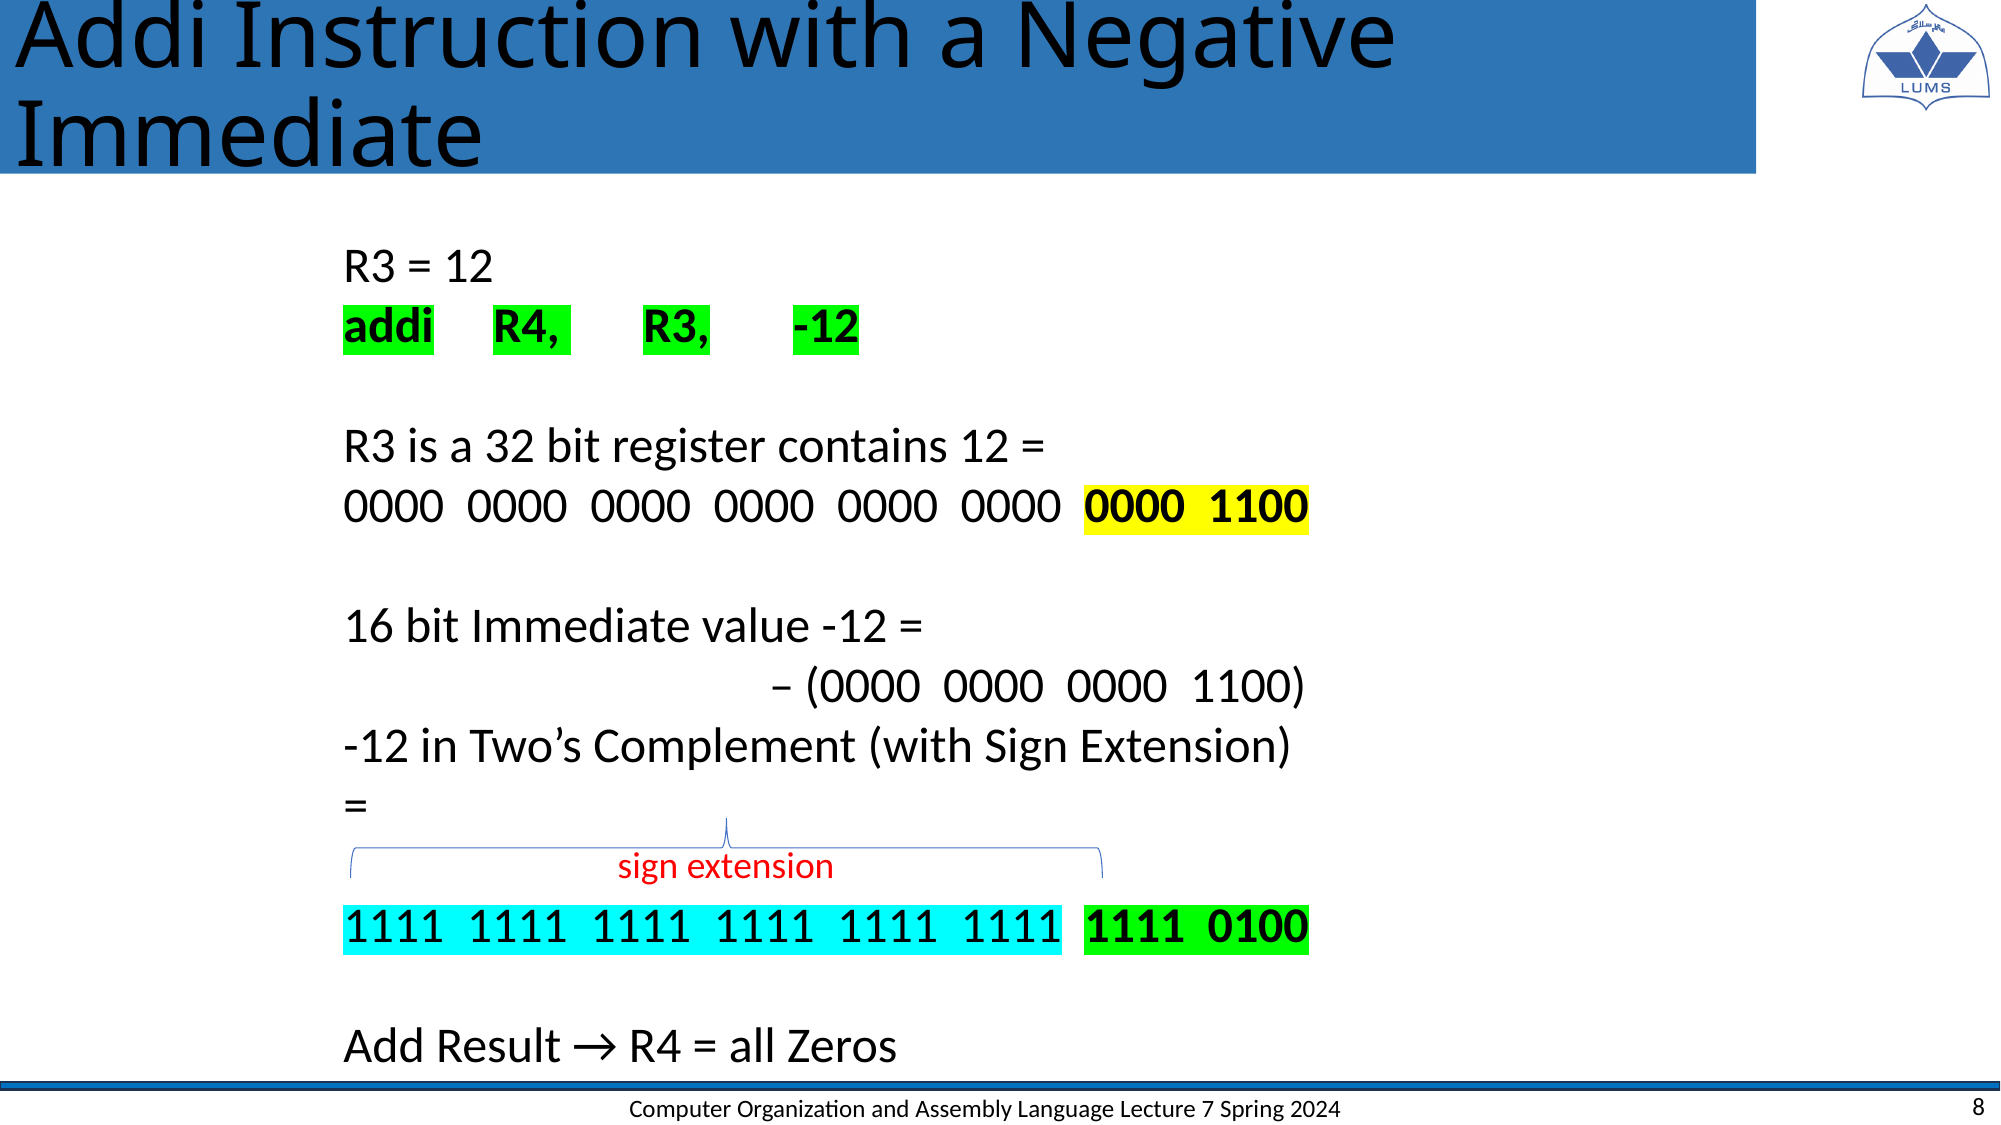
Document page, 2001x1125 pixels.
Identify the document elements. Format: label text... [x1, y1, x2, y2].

text_box [850, 847, 1103, 878]
text_box [350, 847, 603, 878]
slide_number 8 [1550, 1086, 2000, 1125]
title Addi Instruction with a Negative Immediate [0, 0, 1757, 174]
footer Computer Organization and Assembly Language Lecture 7 Spring 2024 [588, 1086, 1384, 1125]
text_box R3 = 12 addi R4, R3, -12 R3 is a 32 bit register contains 12 = 0000 0000 0000 0000 0000 0000 0000 1100 16 bit Immediate value -12 = ̶ (0000 0000 0000 1100) -12 in Two’s Complement (with Sign Extension) = 1111 1111 1111 1111 1111 1111 1111 0100 Add Result → R4 = all Zeros [328, 224, 1338, 1080]
text_box sign extension [603, 833, 850, 894]
